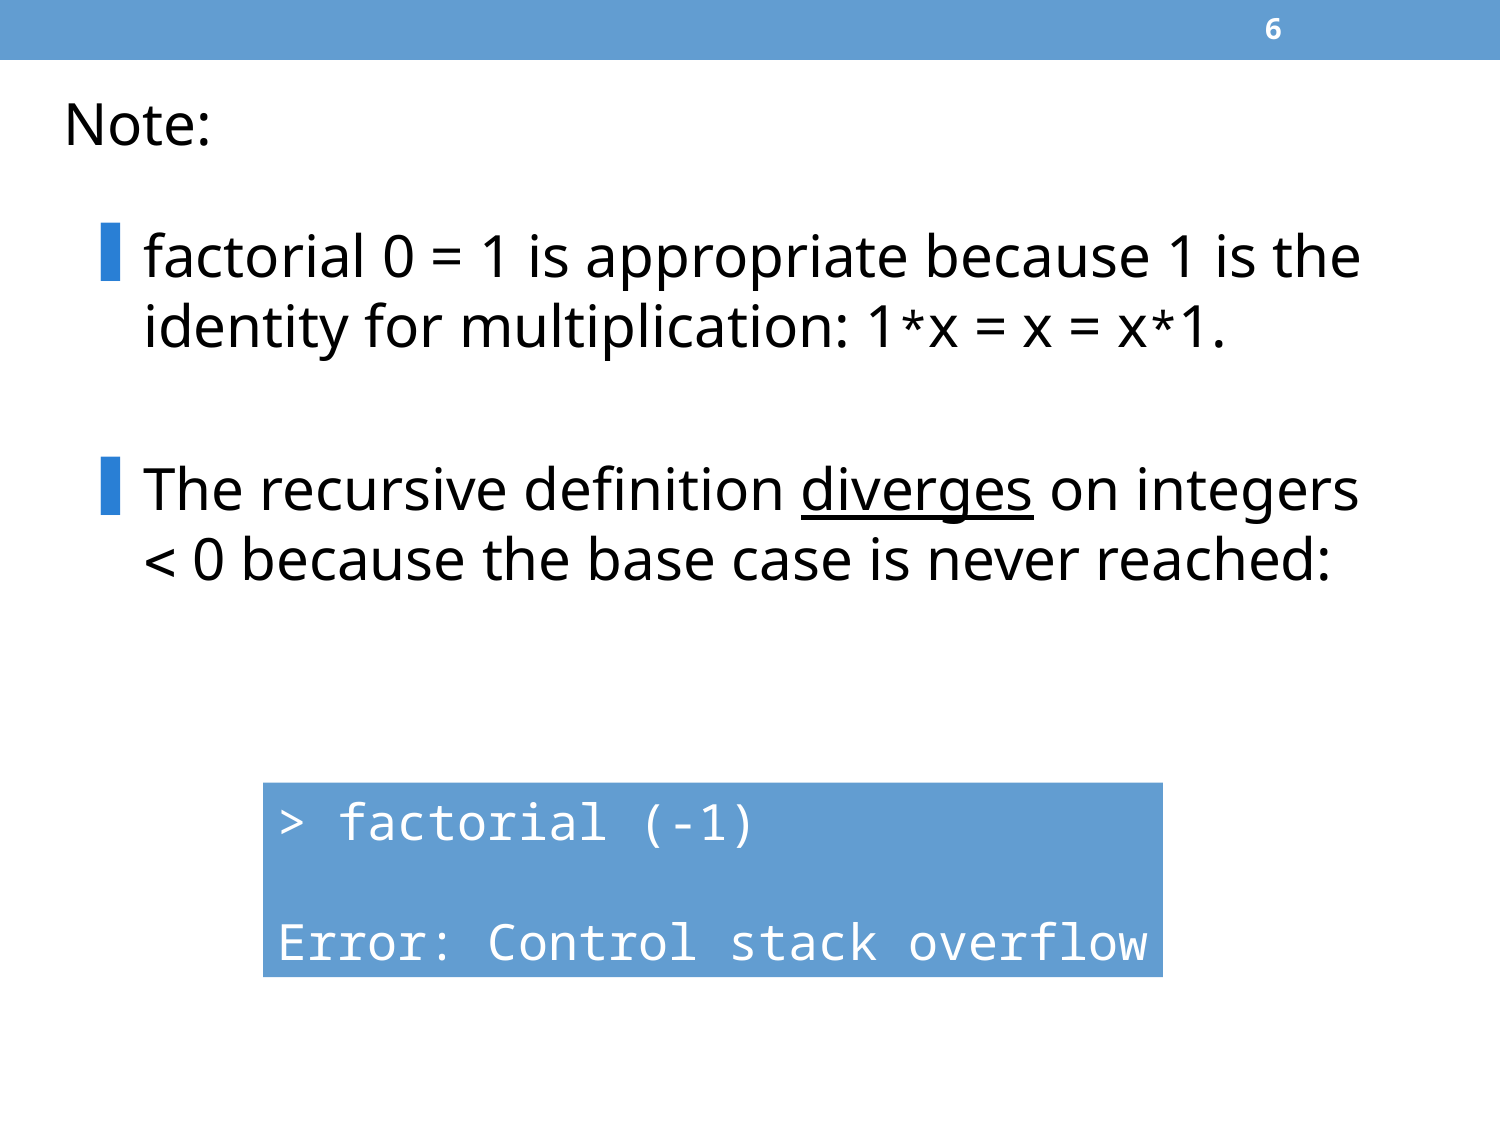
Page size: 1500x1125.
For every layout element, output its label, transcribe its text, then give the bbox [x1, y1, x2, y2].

text_box > factorial (-1) Error: Control stack overflow [263, 782, 1163, 978]
slide_number 5 [1250, 3, 1425, 57]
text_box factorial 0 = 1 is appropriate because 1 is the identity for multiplication: 1*x = x = x*1. The recursive definition diverges on integers  0 because the base case is never reached: [72, 211, 1414, 670]
text_box Note: [48, 79, 227, 165]
